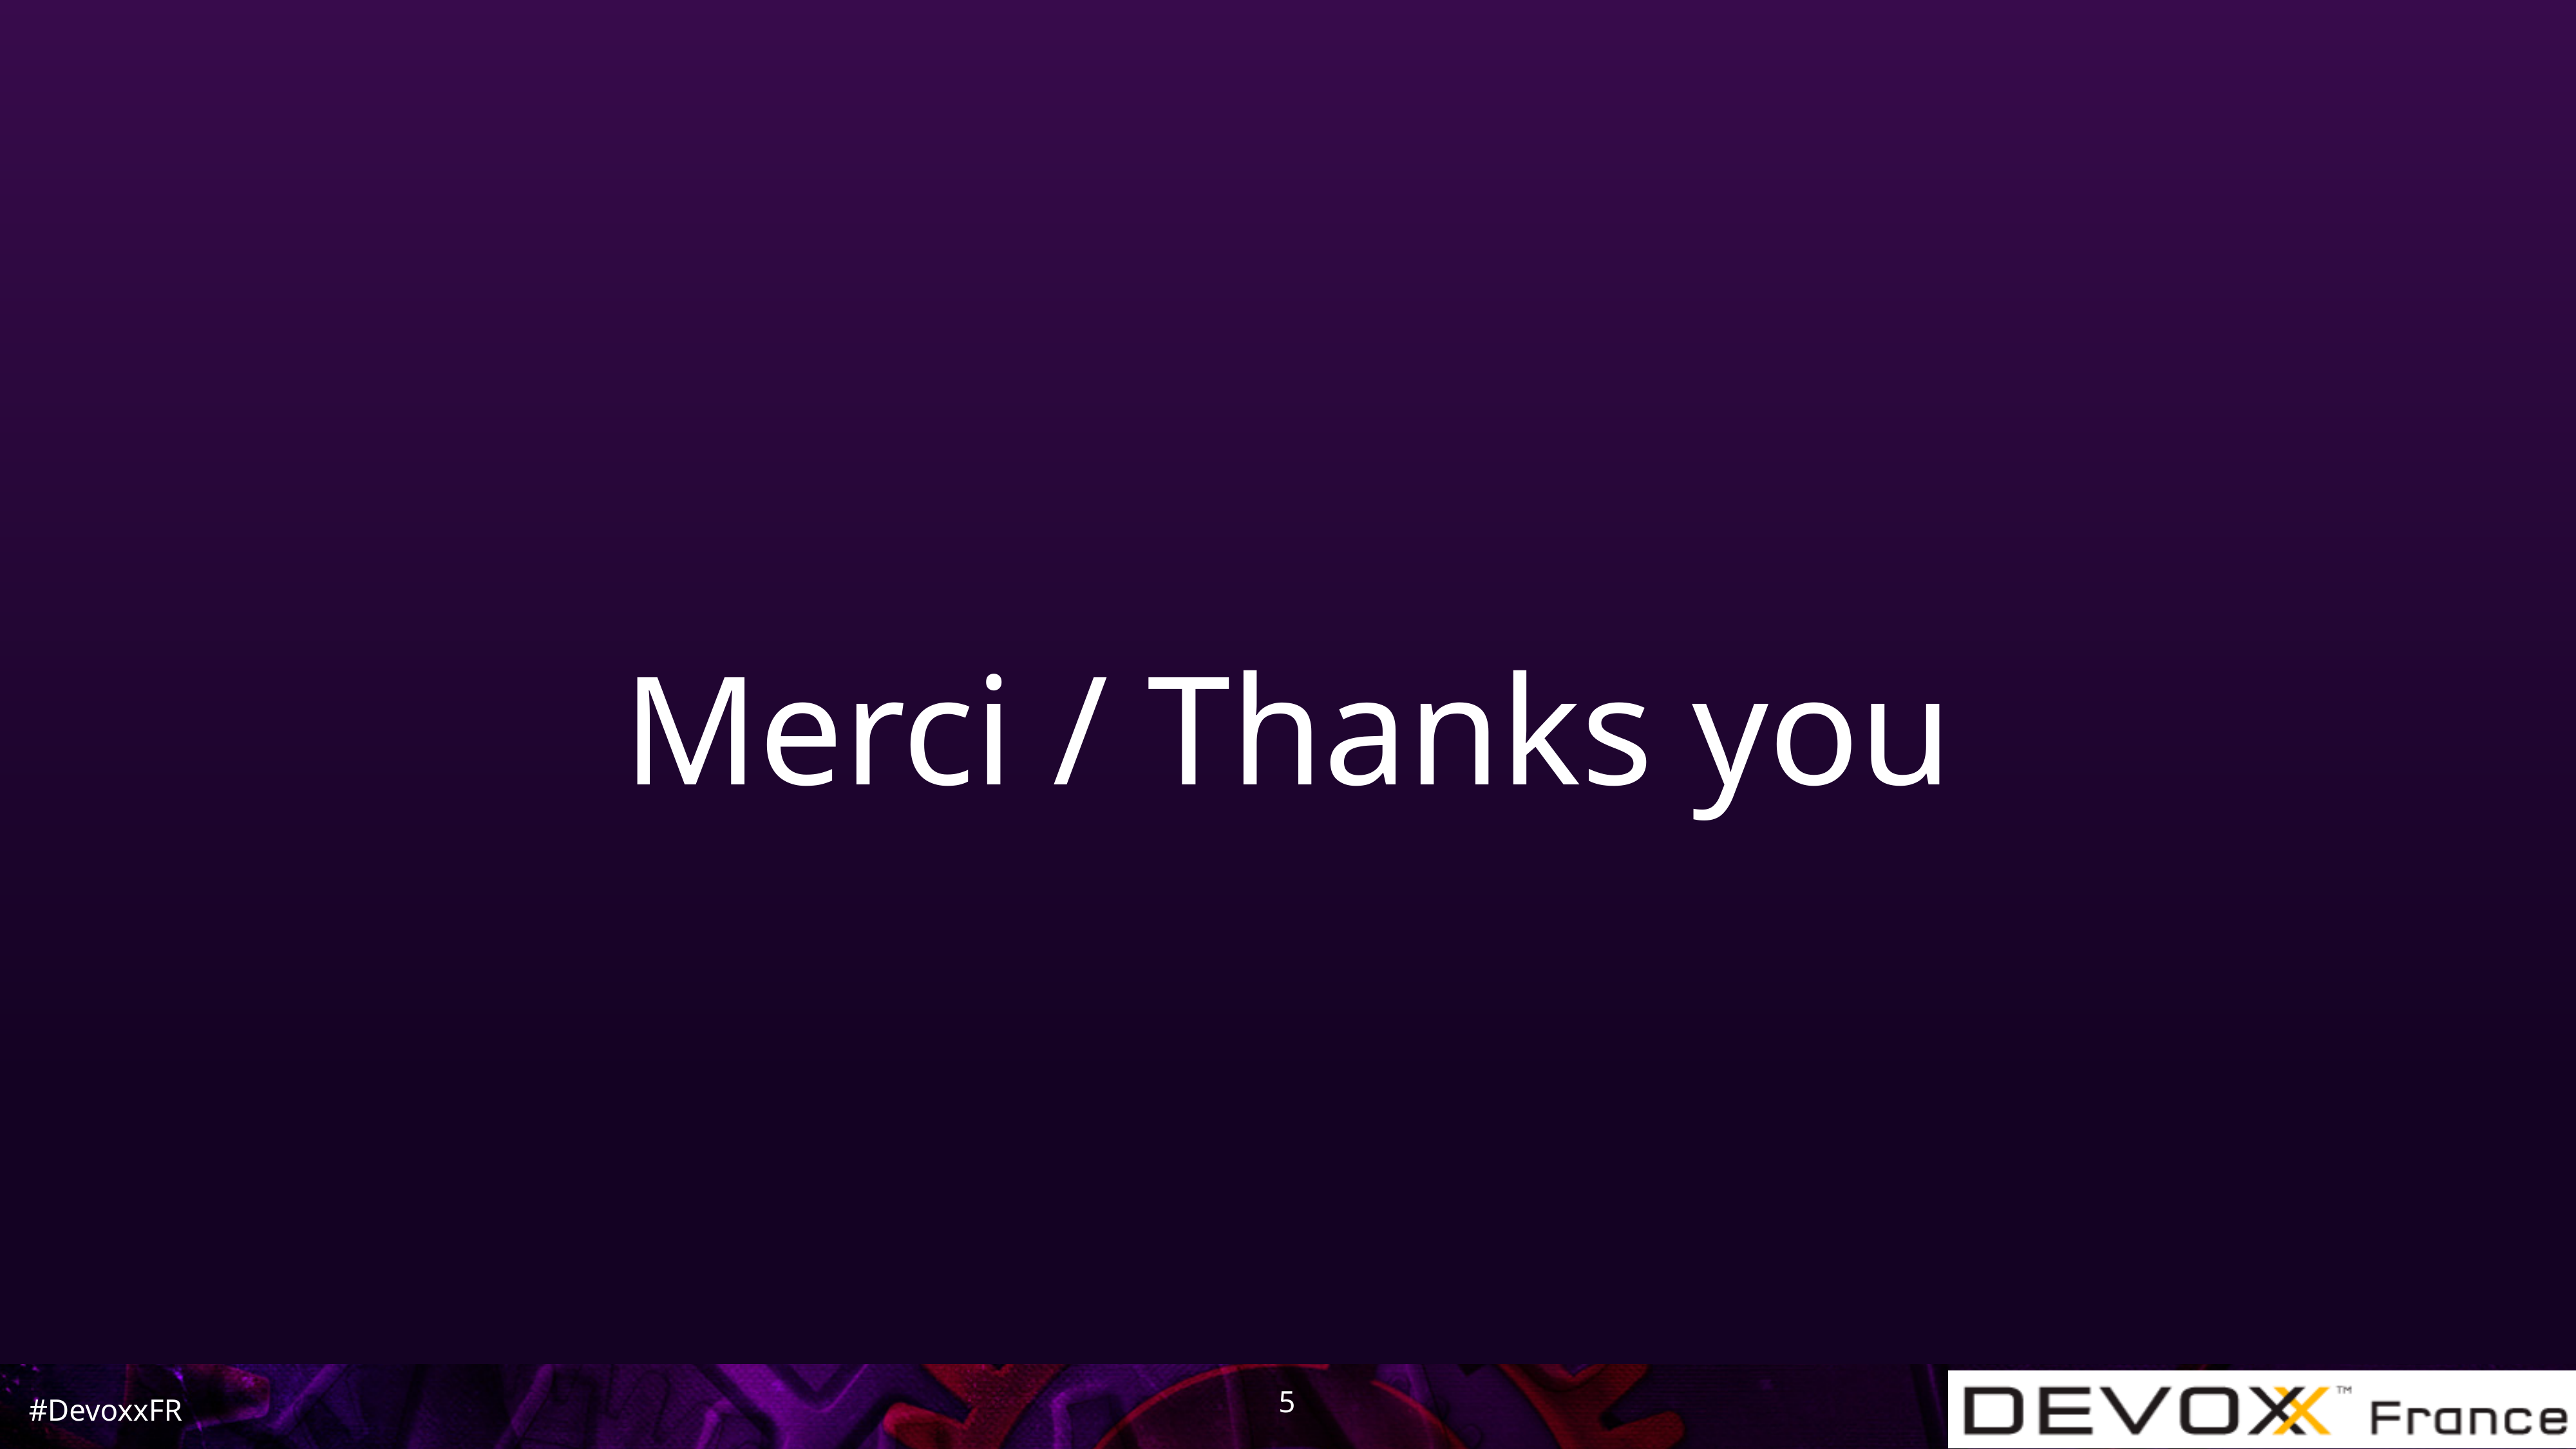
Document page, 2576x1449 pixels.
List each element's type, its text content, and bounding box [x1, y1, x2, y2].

slide_number 5 [1264, 1375, 1310, 1427]
picture [0, 1364, 2576, 1449]
title Merci / Thanks you [510, 478, 2066, 971]
